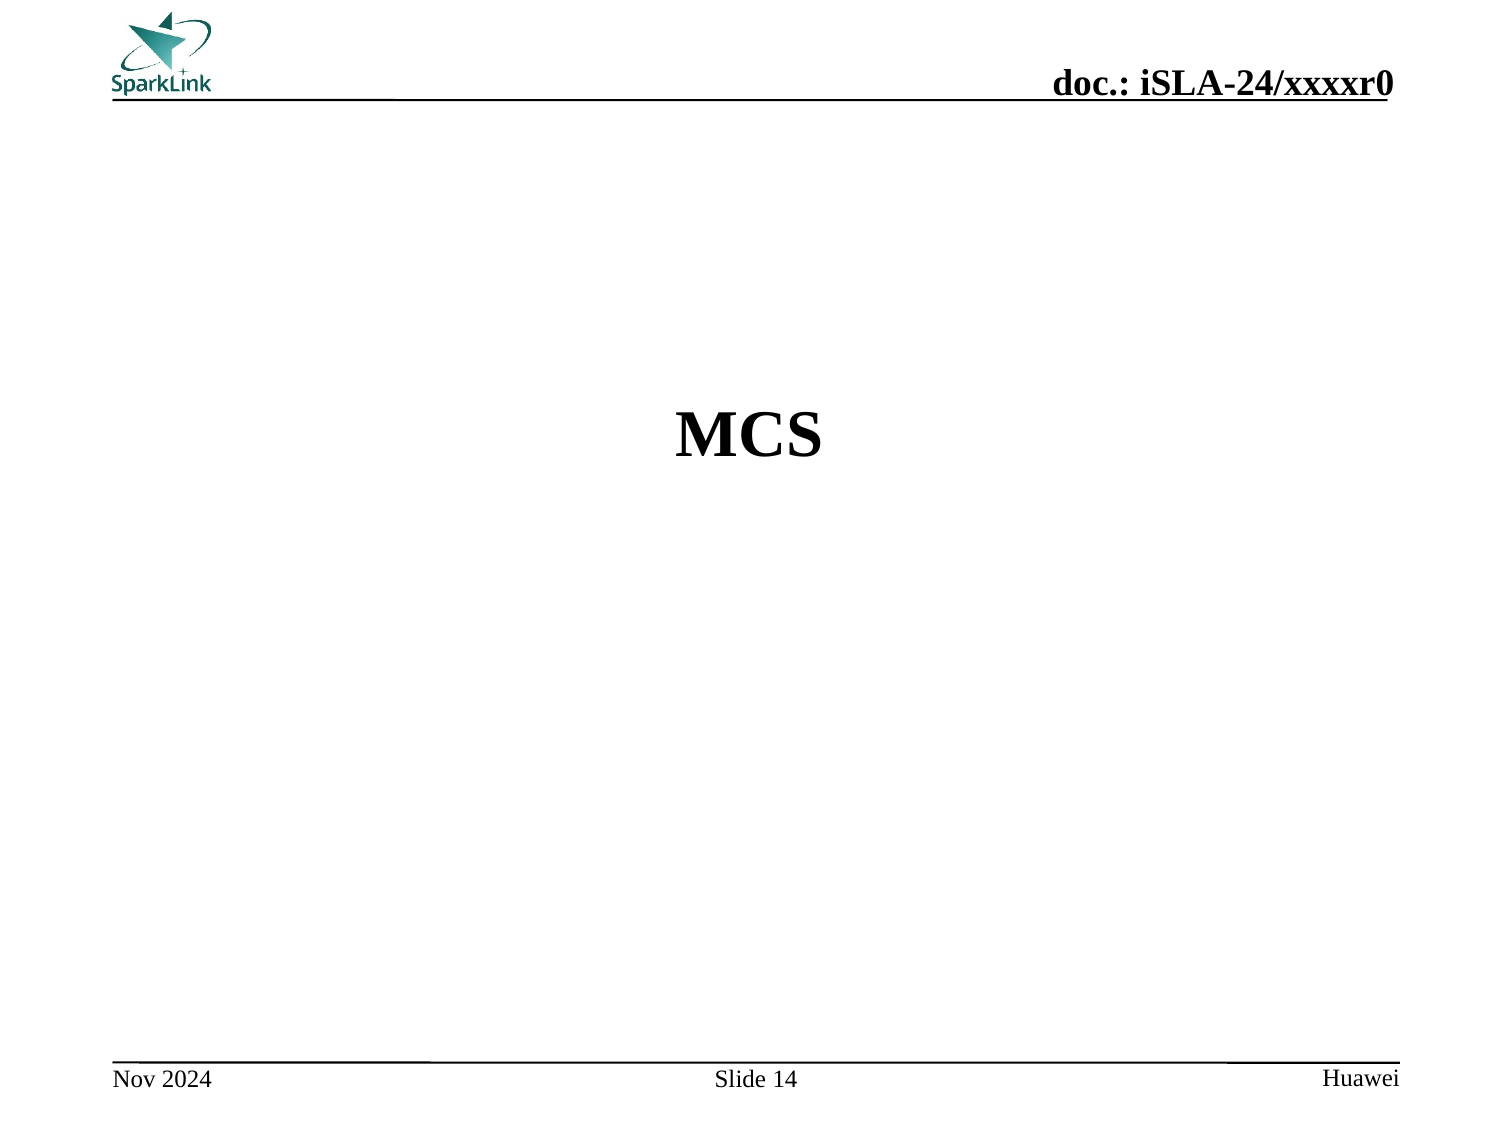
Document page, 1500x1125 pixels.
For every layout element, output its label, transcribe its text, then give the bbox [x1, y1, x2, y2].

slide_number Slide 14 [712, 1061, 800, 1123]
title MCS [112, 349, 1388, 591]
picture [110, 6, 211, 96]
